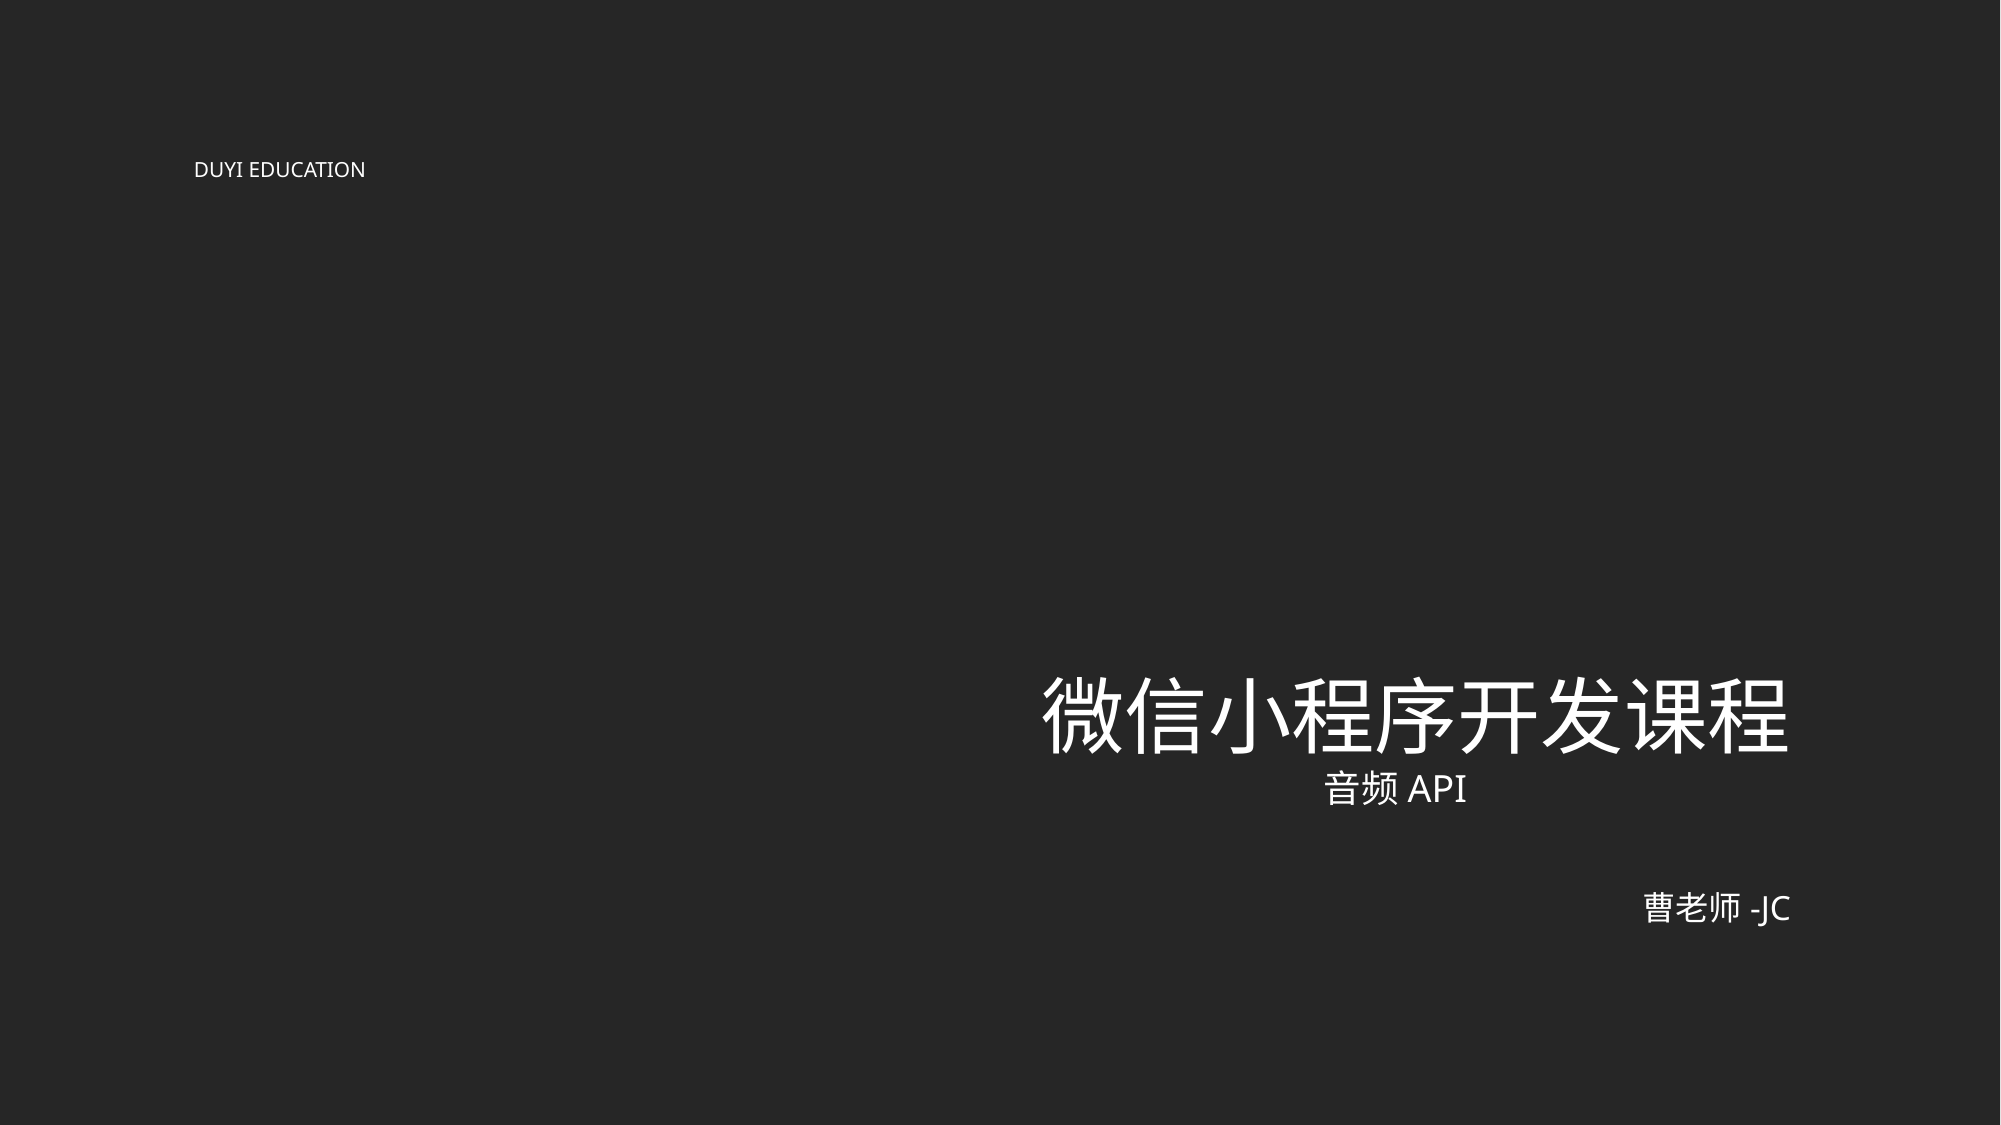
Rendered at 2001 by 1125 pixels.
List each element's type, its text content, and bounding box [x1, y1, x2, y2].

subtitle 曹老师-JC [1293, 867, 1807, 948]
title 微信小程序开发课程 [984, 587, 1807, 830]
text_box 音频API [1308, 757, 1483, 818]
